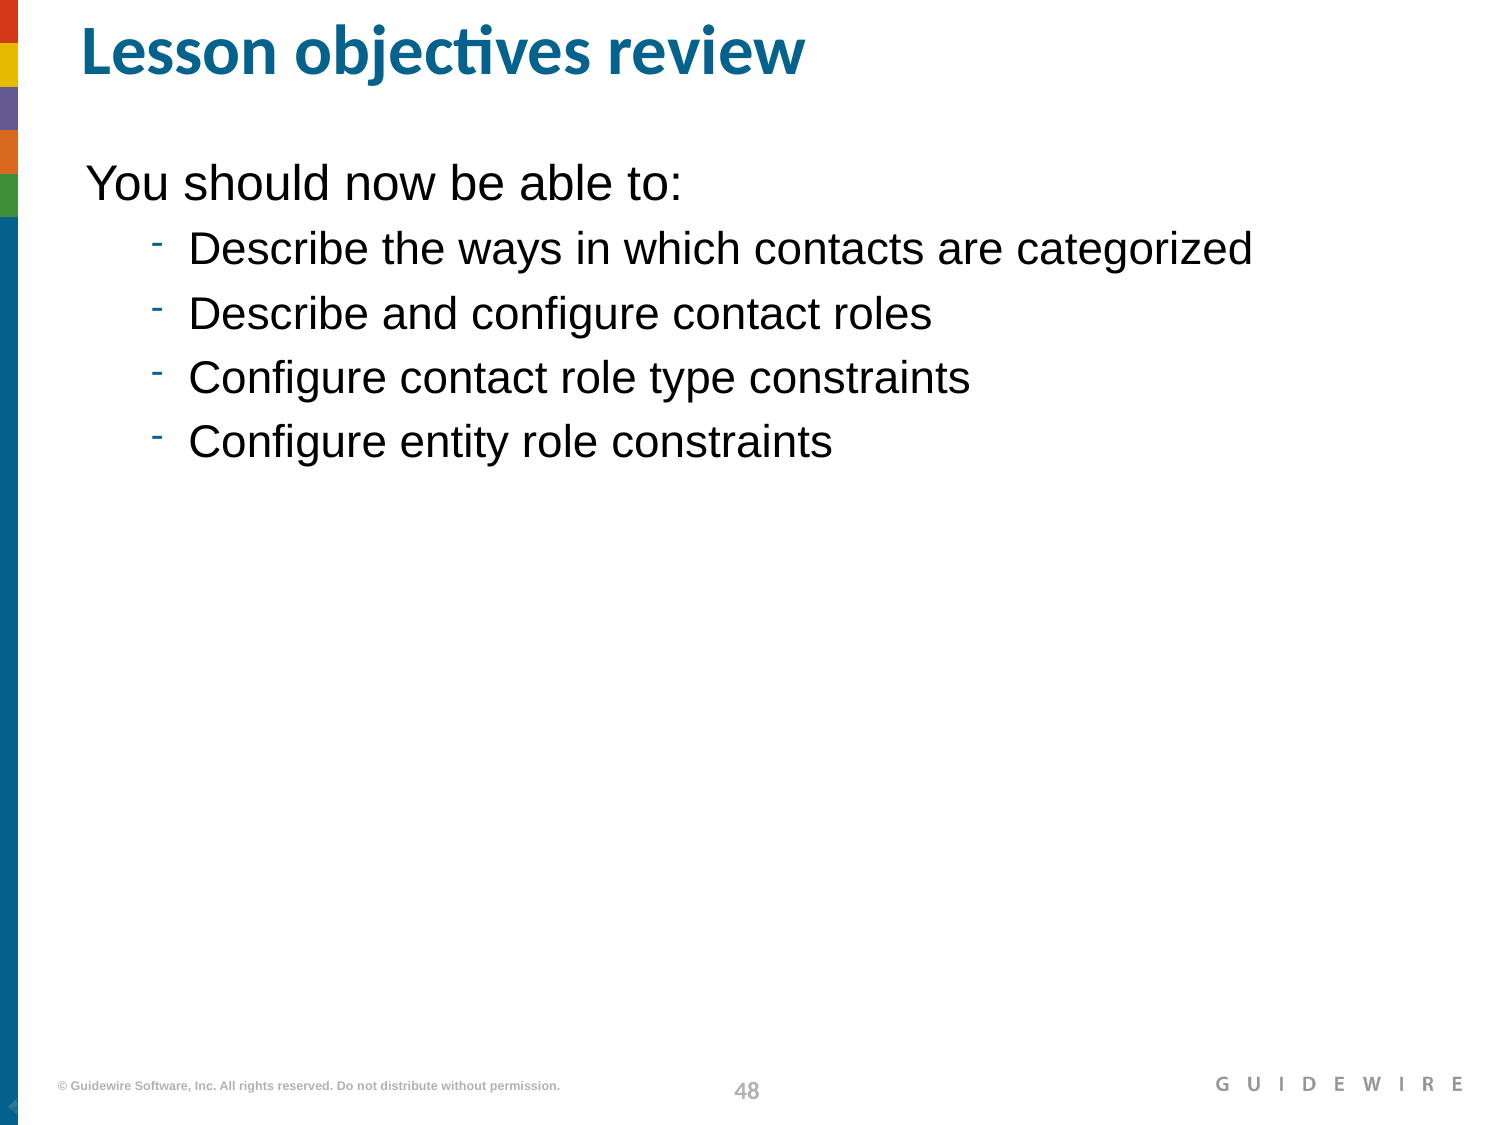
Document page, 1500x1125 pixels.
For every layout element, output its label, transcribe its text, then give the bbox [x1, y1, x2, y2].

picture [1215, 1073, 1480, 1096]
picture [0, 0, 18, 216]
list You should now be able to: Describe the ways in which contacts are categorized Describe and configure contact roles Configure contact role type constraints Configure entity role constraints [85, 149, 1450, 1050]
title Lesson objectives review [81, 19, 1446, 142]
picture [10, 1101, 18, 1111]
